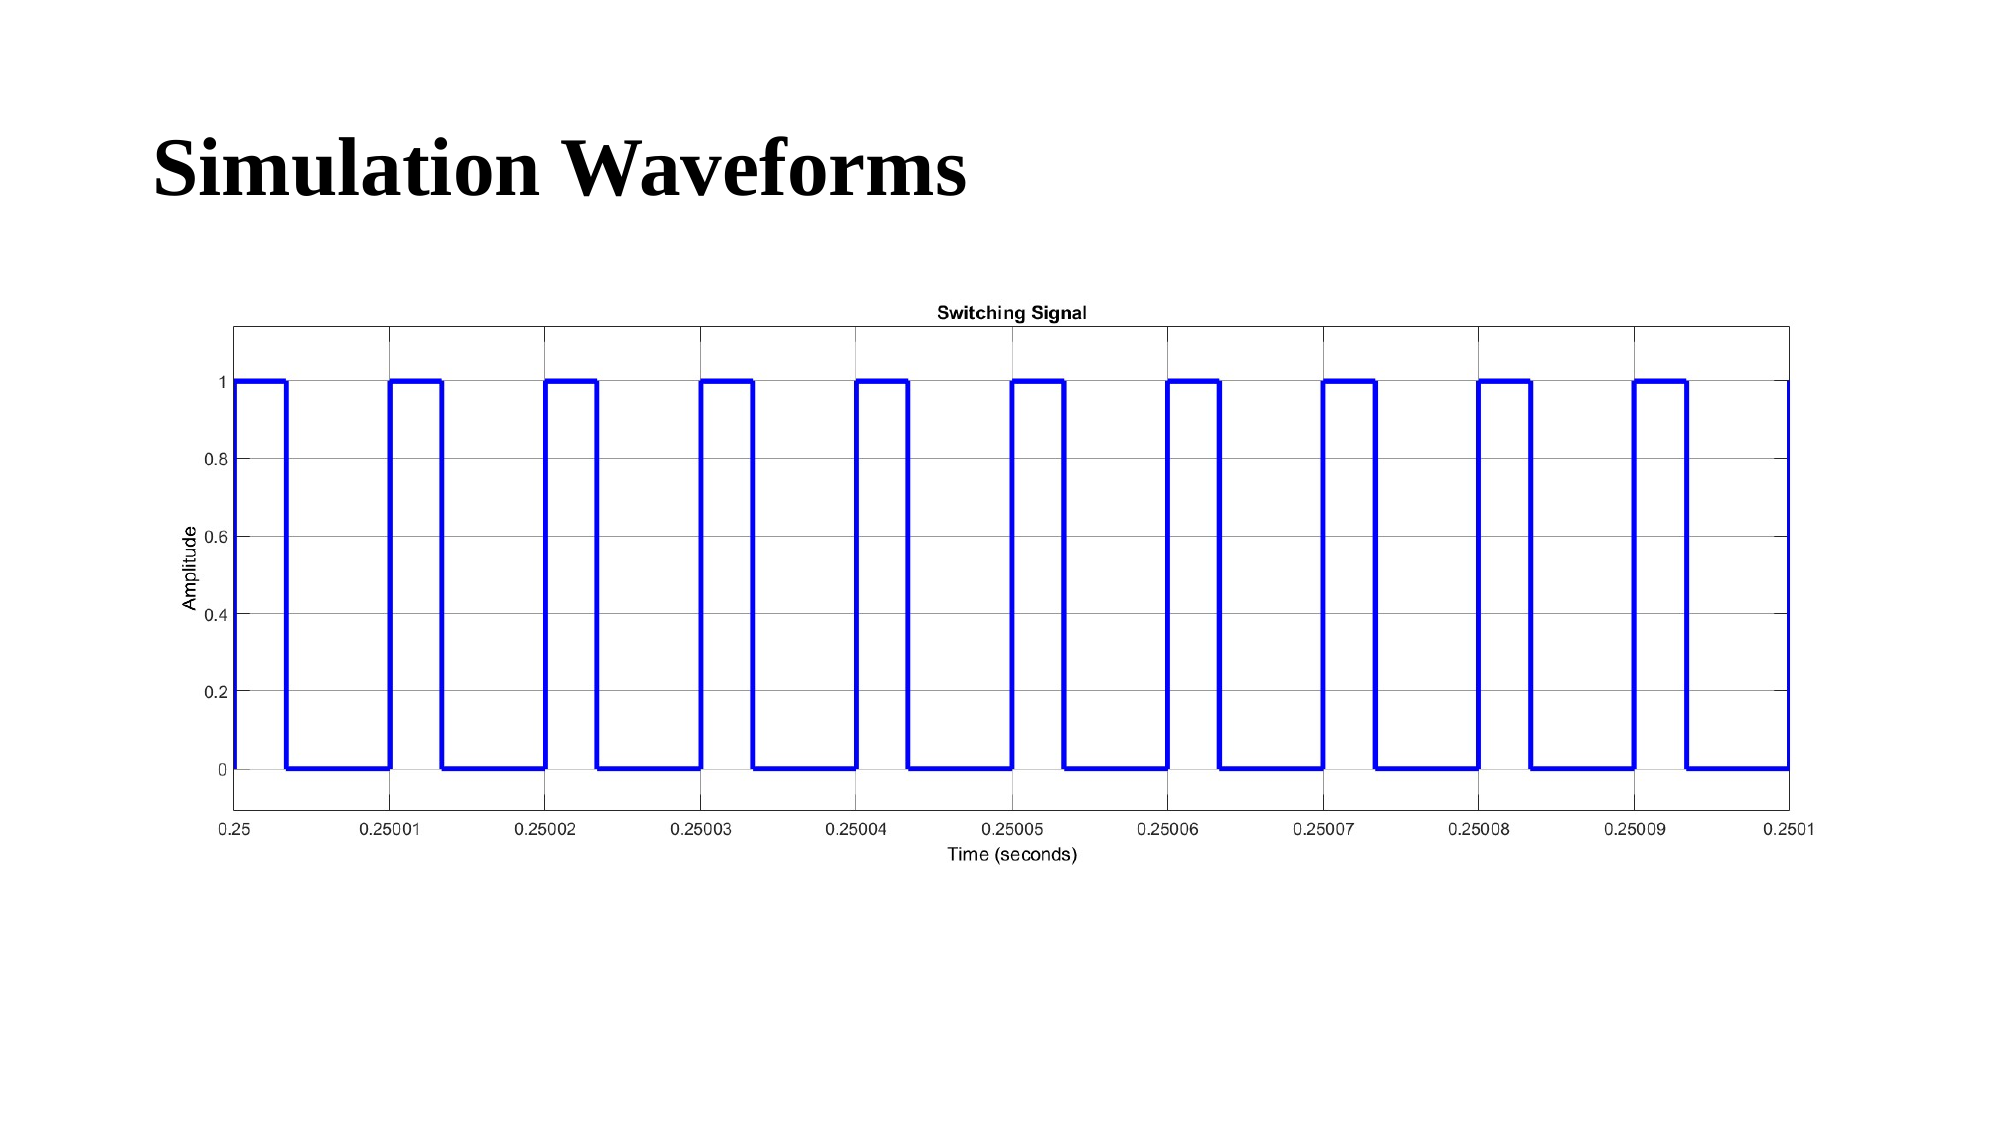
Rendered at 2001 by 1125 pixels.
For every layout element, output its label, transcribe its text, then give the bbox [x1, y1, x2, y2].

title Simulation Waveforms [137, 59, 1863, 278]
picture [177, 299, 1823, 867]
